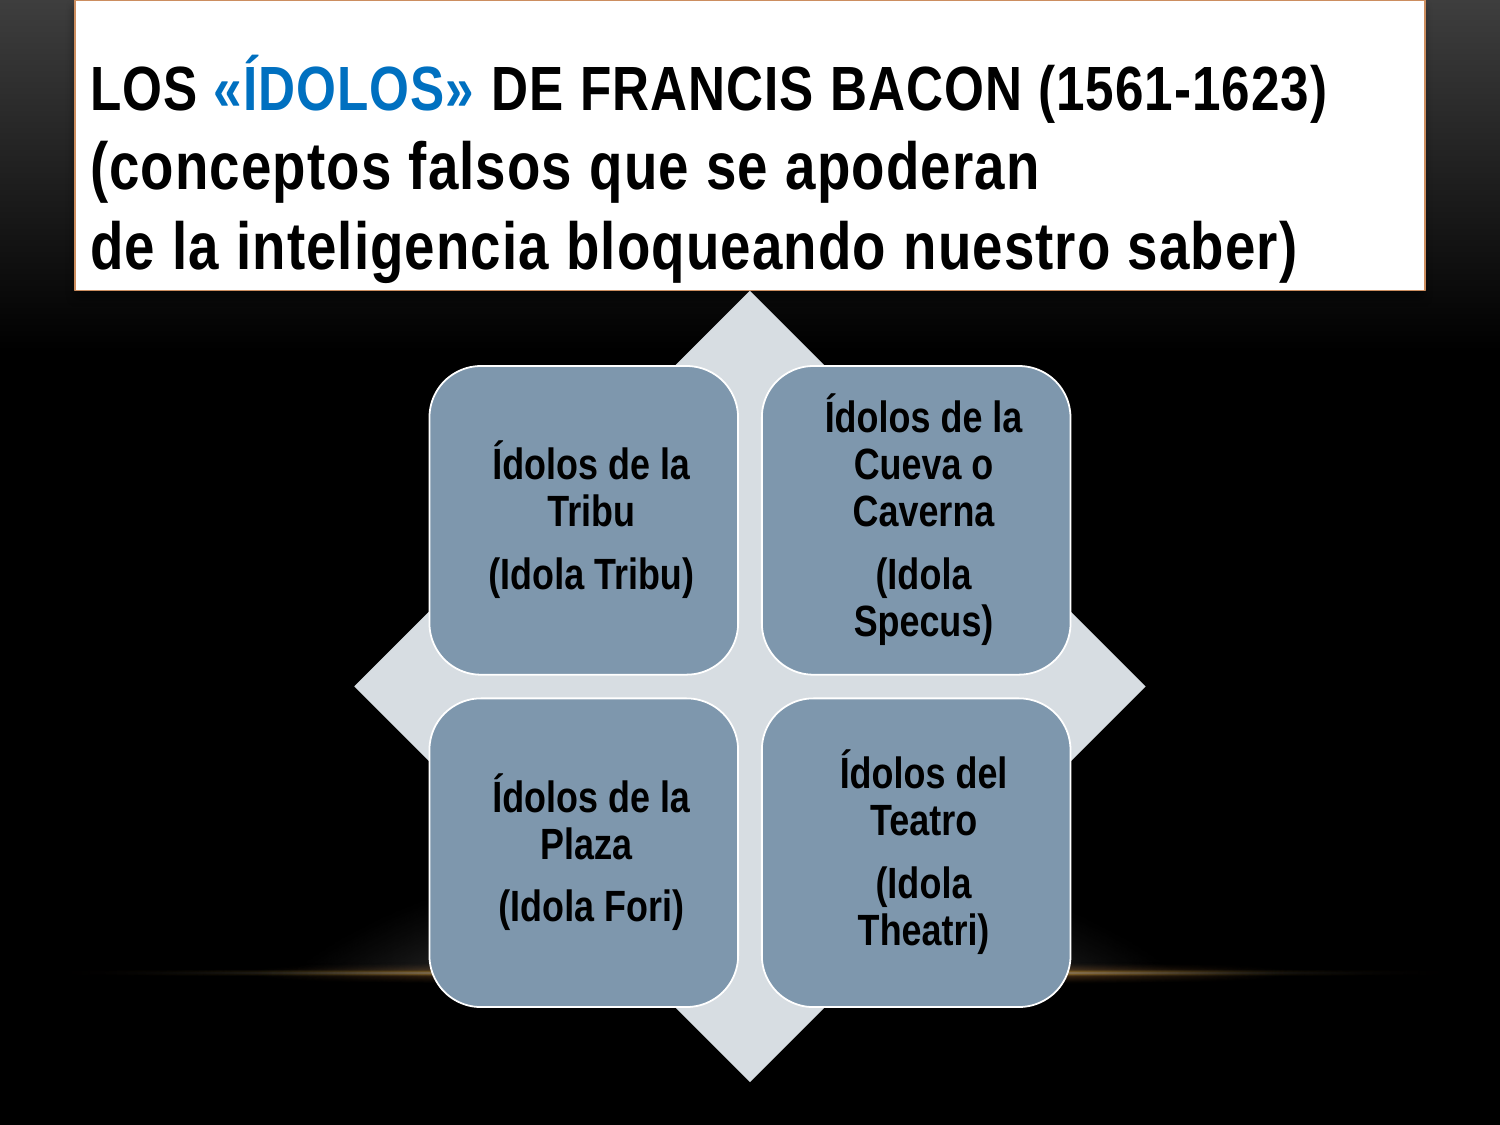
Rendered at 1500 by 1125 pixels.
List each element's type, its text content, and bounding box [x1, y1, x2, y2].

picture [0, 0, 1500, 1125]
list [74, 290, 1426, 1083]
title LOS «Ídolos» de Francis Bacon (1561-1623) (conceptos falsos que se apoderan de la inteligencia bloqueando nuestro saber) [74, 0, 1426, 290]
